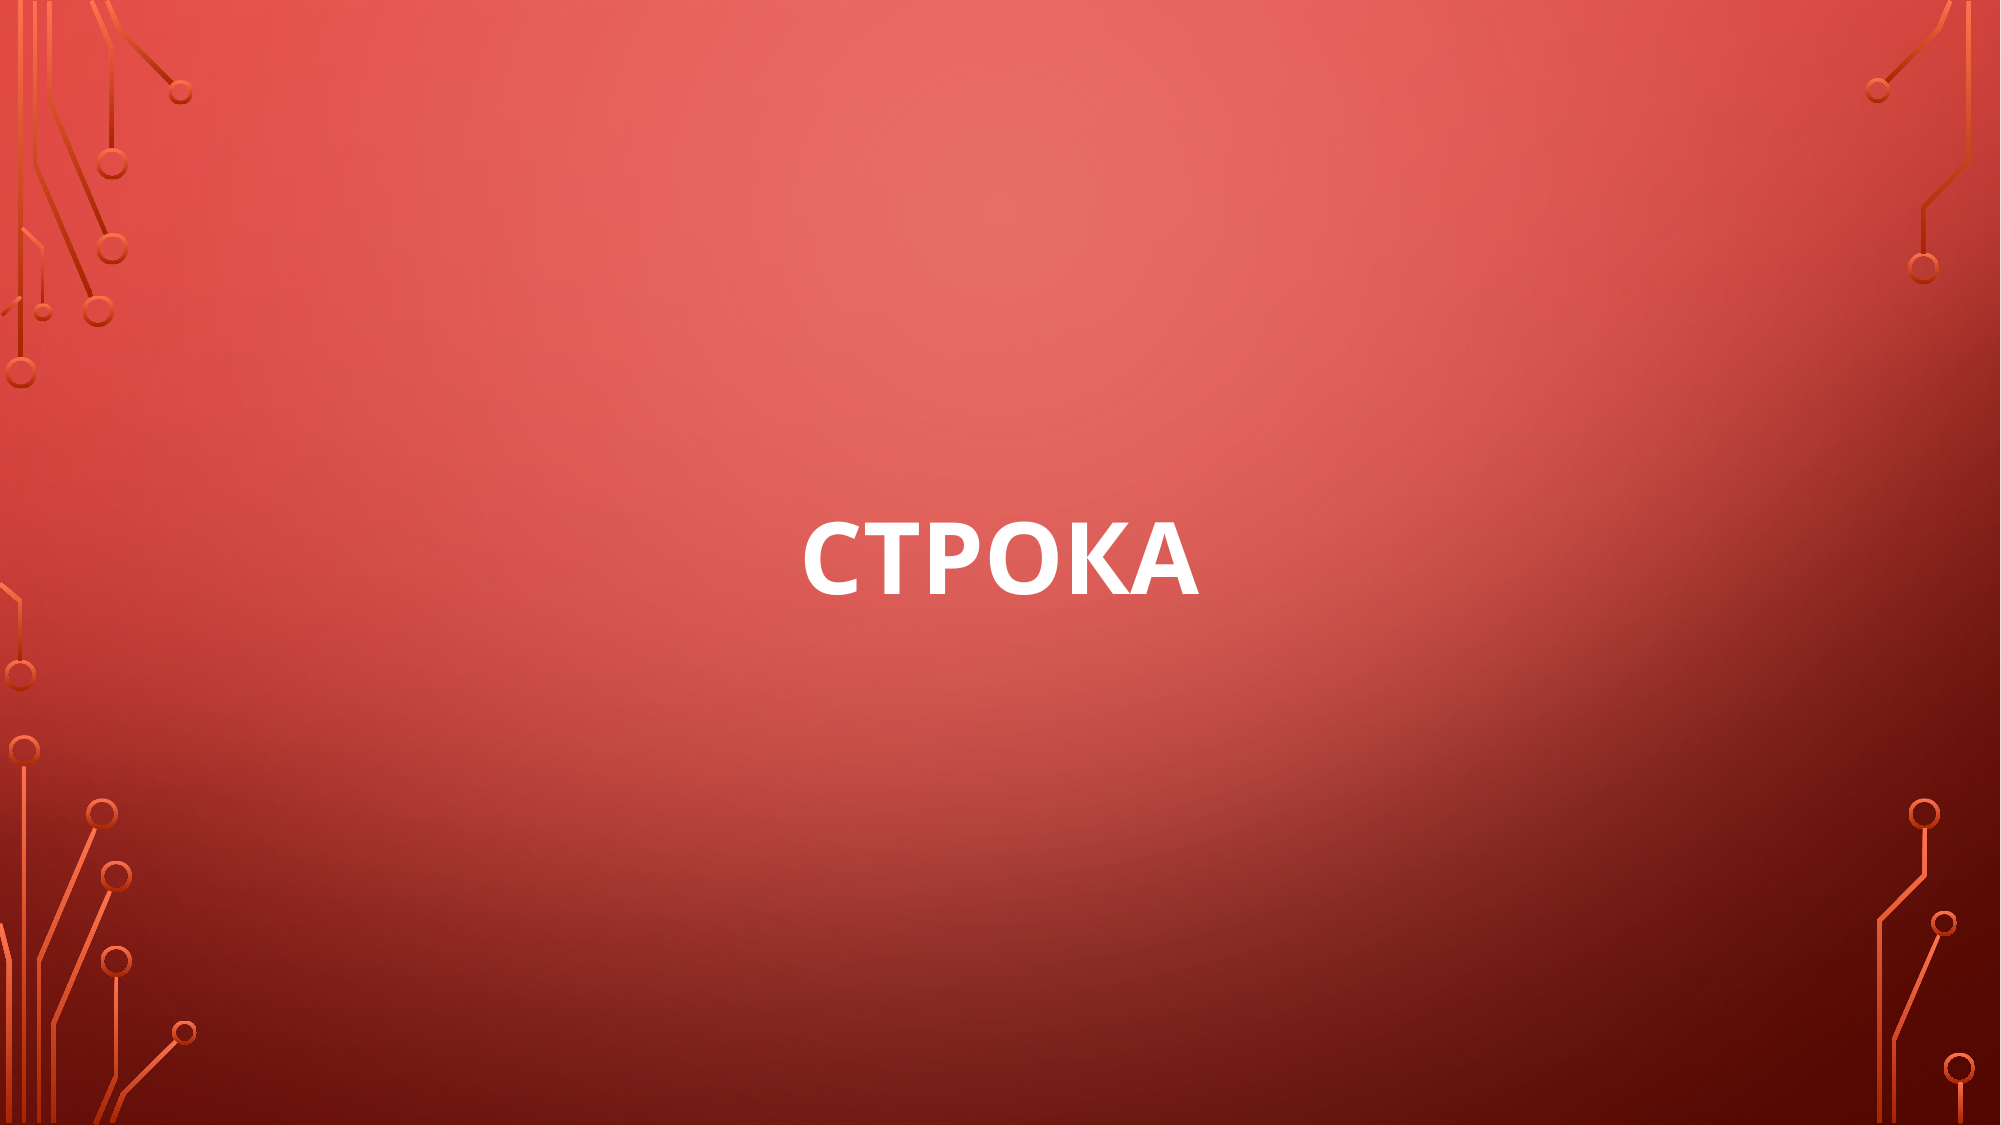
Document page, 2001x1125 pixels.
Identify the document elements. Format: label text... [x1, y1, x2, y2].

title Строка [187, 441, 1813, 684]
